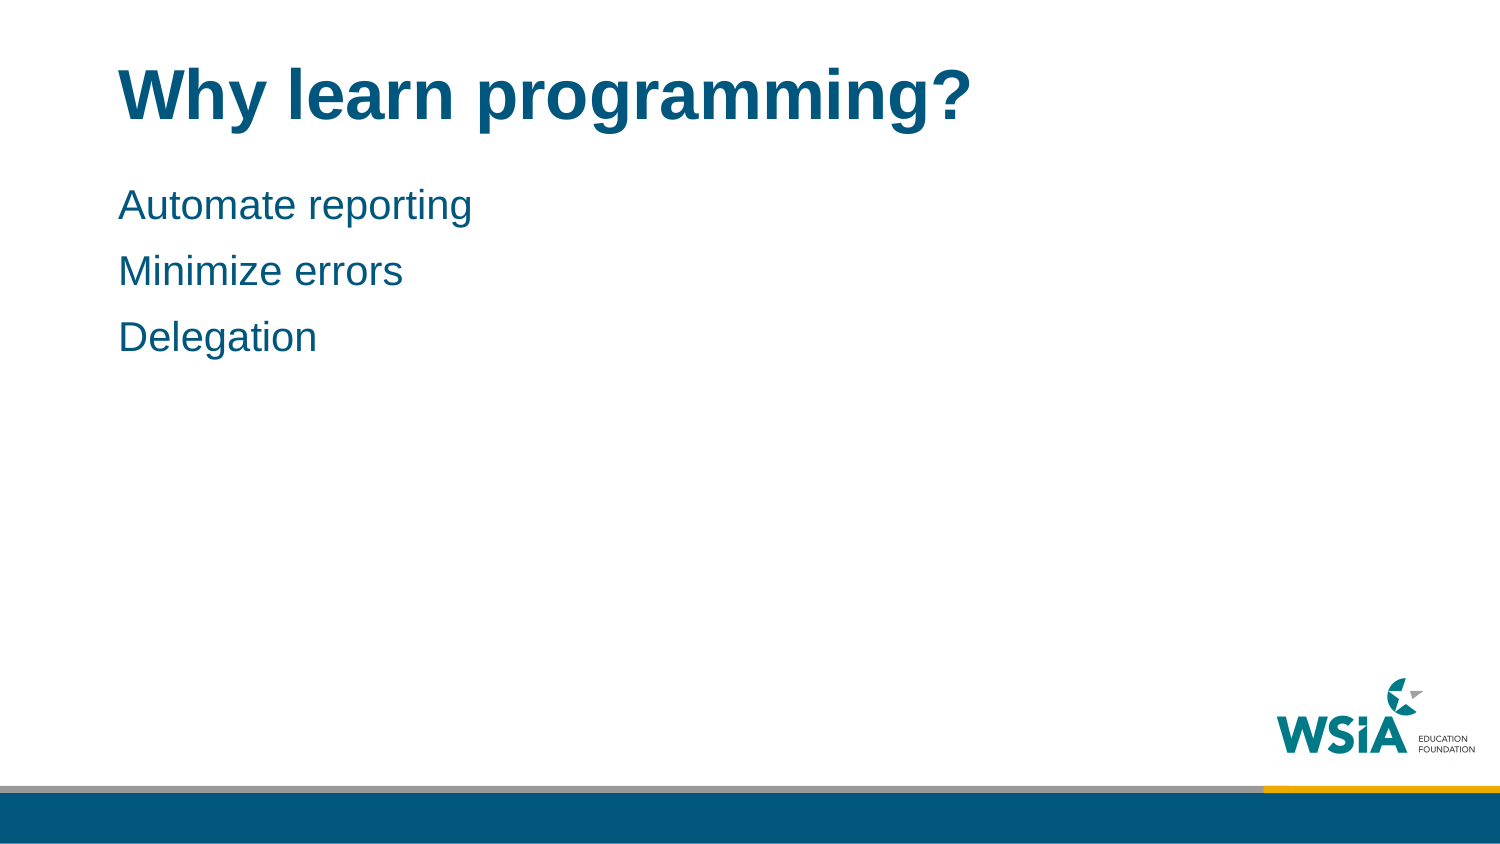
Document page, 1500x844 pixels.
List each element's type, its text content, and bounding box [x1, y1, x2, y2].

list Automate reporting Minimize errors Delegation [103, 176, 1397, 757]
title Why learn programming? [103, 45, 1397, 154]
picture [1263, 665, 1492, 771]
